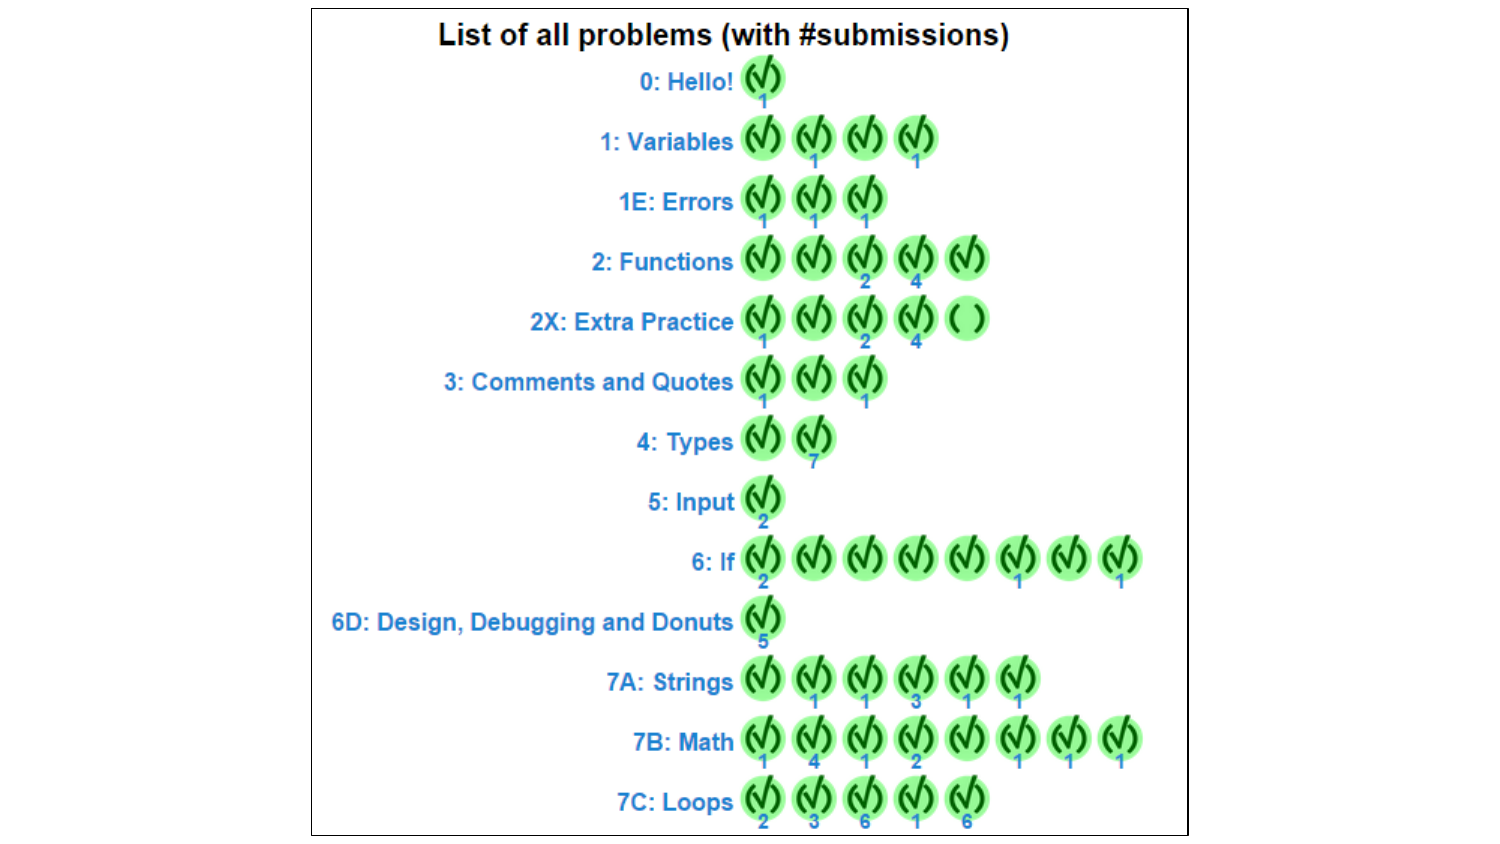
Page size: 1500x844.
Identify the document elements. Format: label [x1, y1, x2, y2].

picture [312, 8, 1188, 835]
